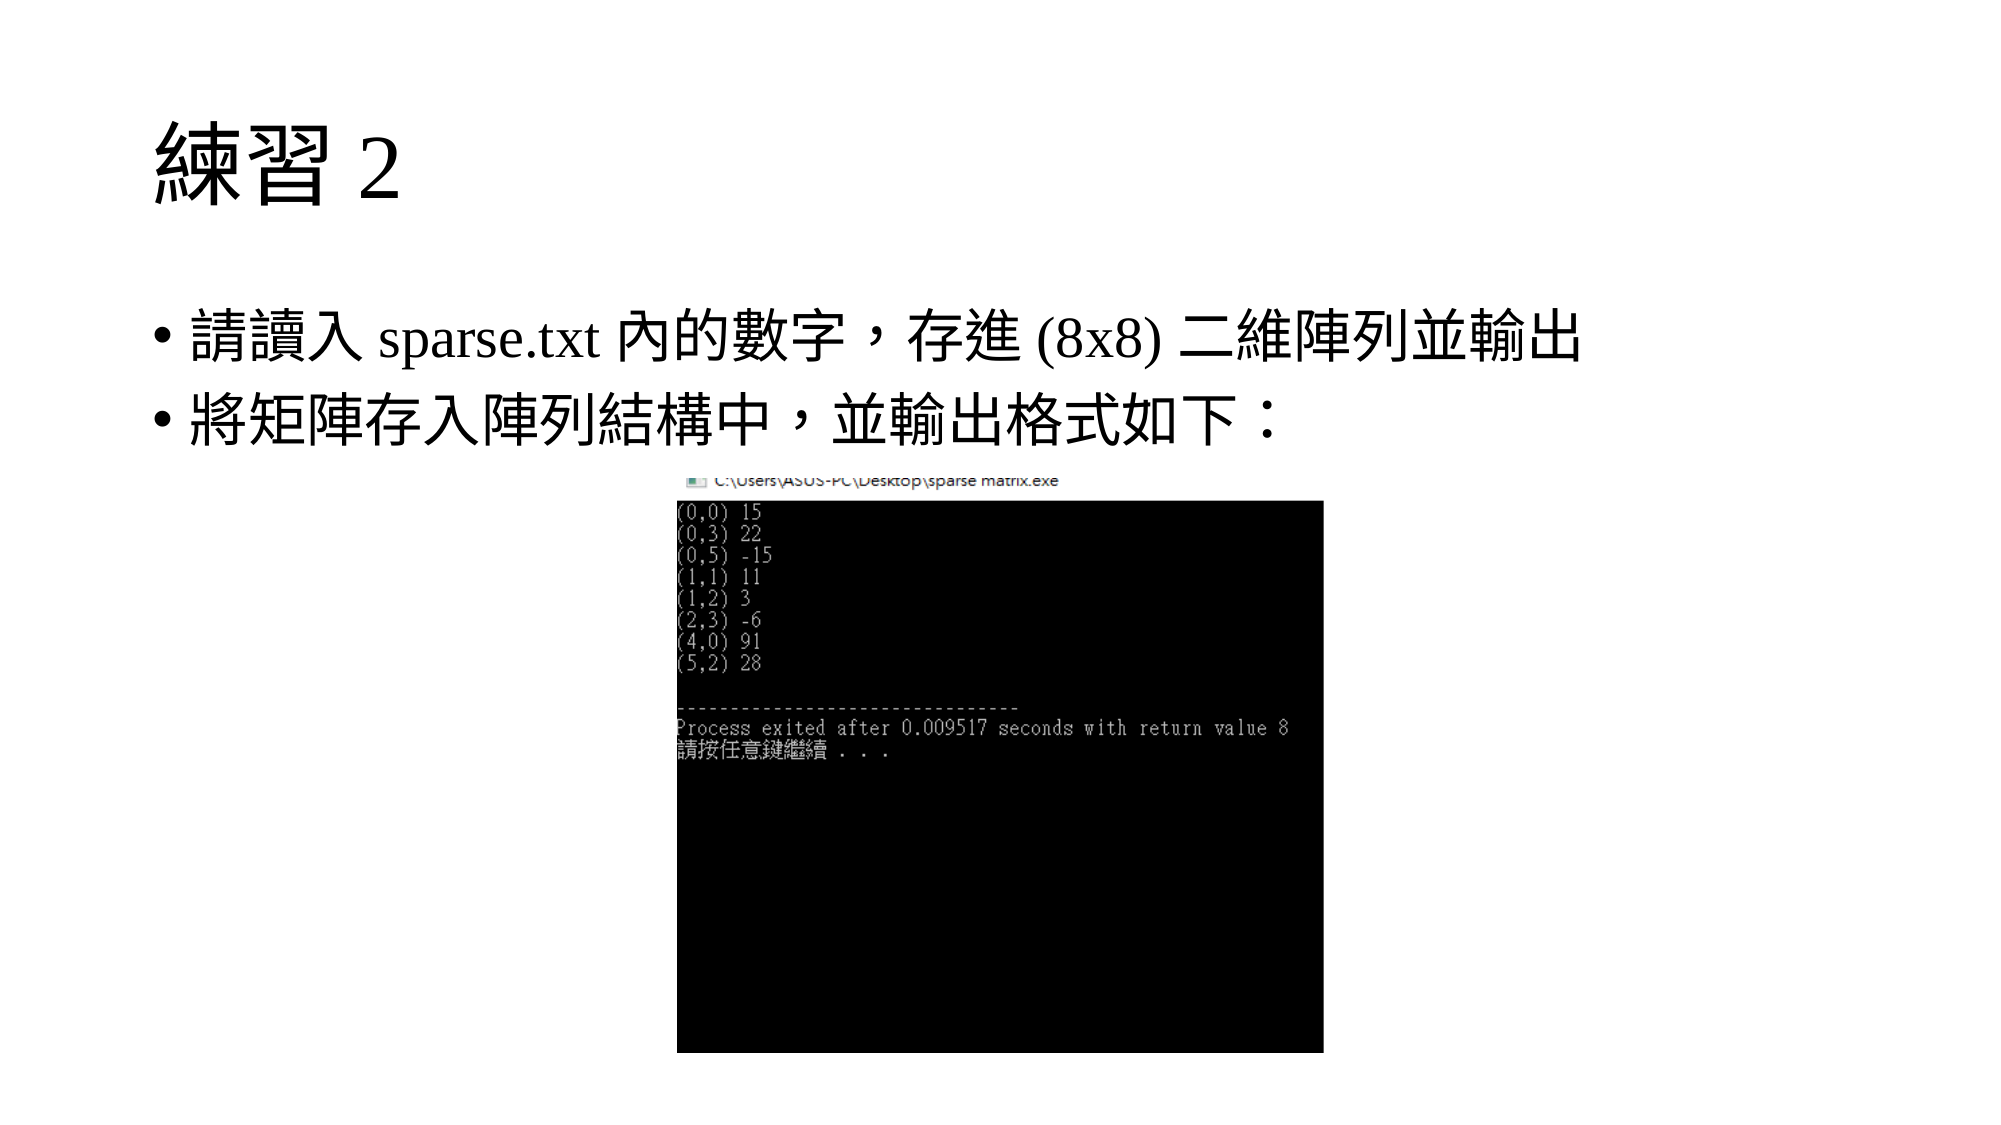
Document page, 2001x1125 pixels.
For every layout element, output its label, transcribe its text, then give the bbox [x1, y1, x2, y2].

title 練習2 [137, 59, 1863, 278]
picture [677, 478, 1324, 1053]
list 請讀入sparse.txt內的數字，存進(8x8)二維陣列並輸出 將矩陣存入陣列結構中，並輸出格式如下： [137, 299, 1863, 1014]
